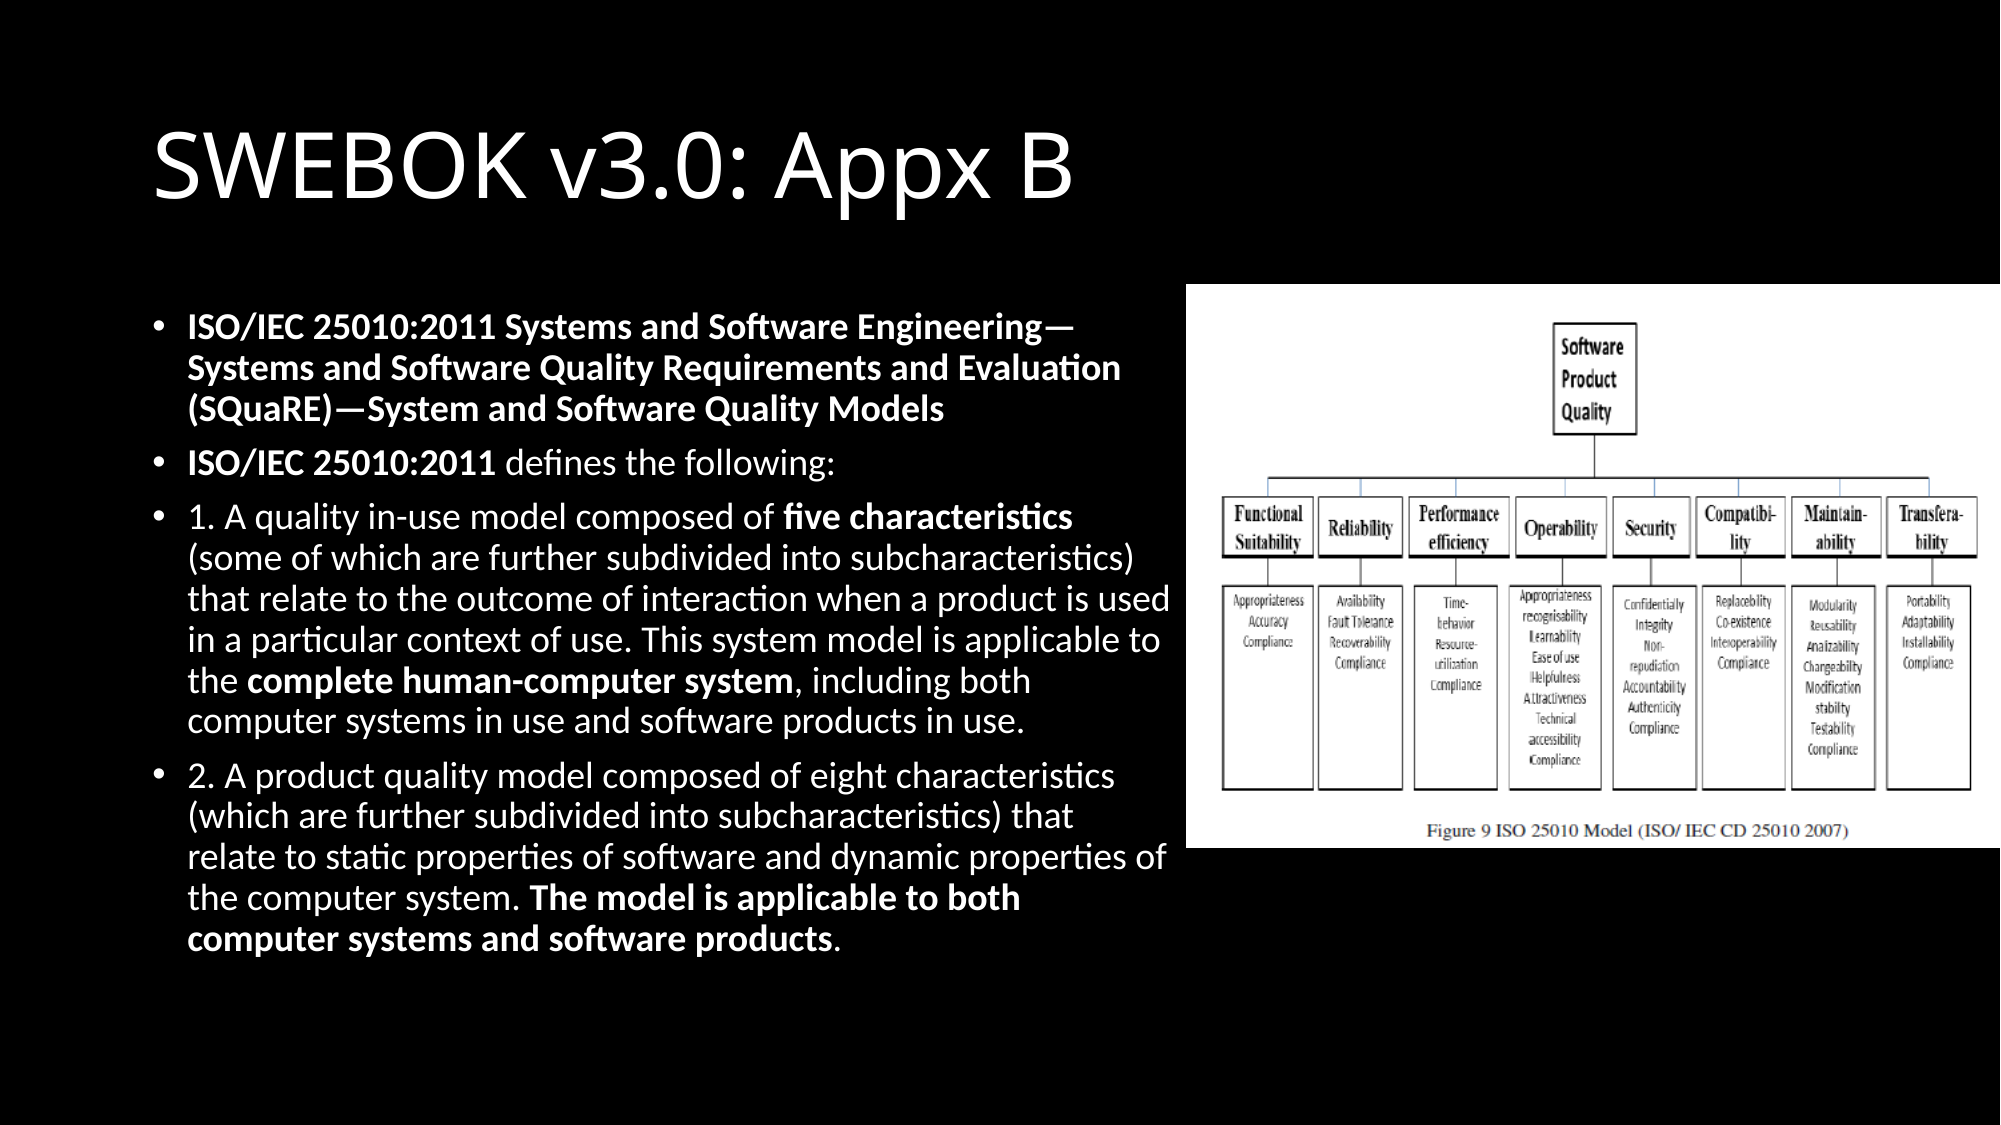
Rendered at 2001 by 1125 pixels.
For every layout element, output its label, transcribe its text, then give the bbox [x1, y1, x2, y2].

picture [1186, 284, 2000, 848]
list ISO/IEC 25010:2011 Systems and Software Engineering— Systems and Software Quality Requirements and Evaluation (SQuaRE)—System and Software Quality Models ISO/IEC 25010:2011 defines the following: 1. A quality in-use model composed of five characteristics (some of which are further subdivided into subcharacteristics) that relate to the outcome of interaction when a product is used in a particular context of use. This system model is applicable to the complete human-computer system, including both computer systems in use and software products in use. 2. A product quality model composed of eight characteristics (which are further subdivided into subcharacteristics) that relate to static properties of software and dynamic properties of the computer system. The model is applicable to both computer systems and software products. [137, 299, 1187, 1014]
title SWEBOK v3.0: Appx B [137, 59, 1863, 278]
